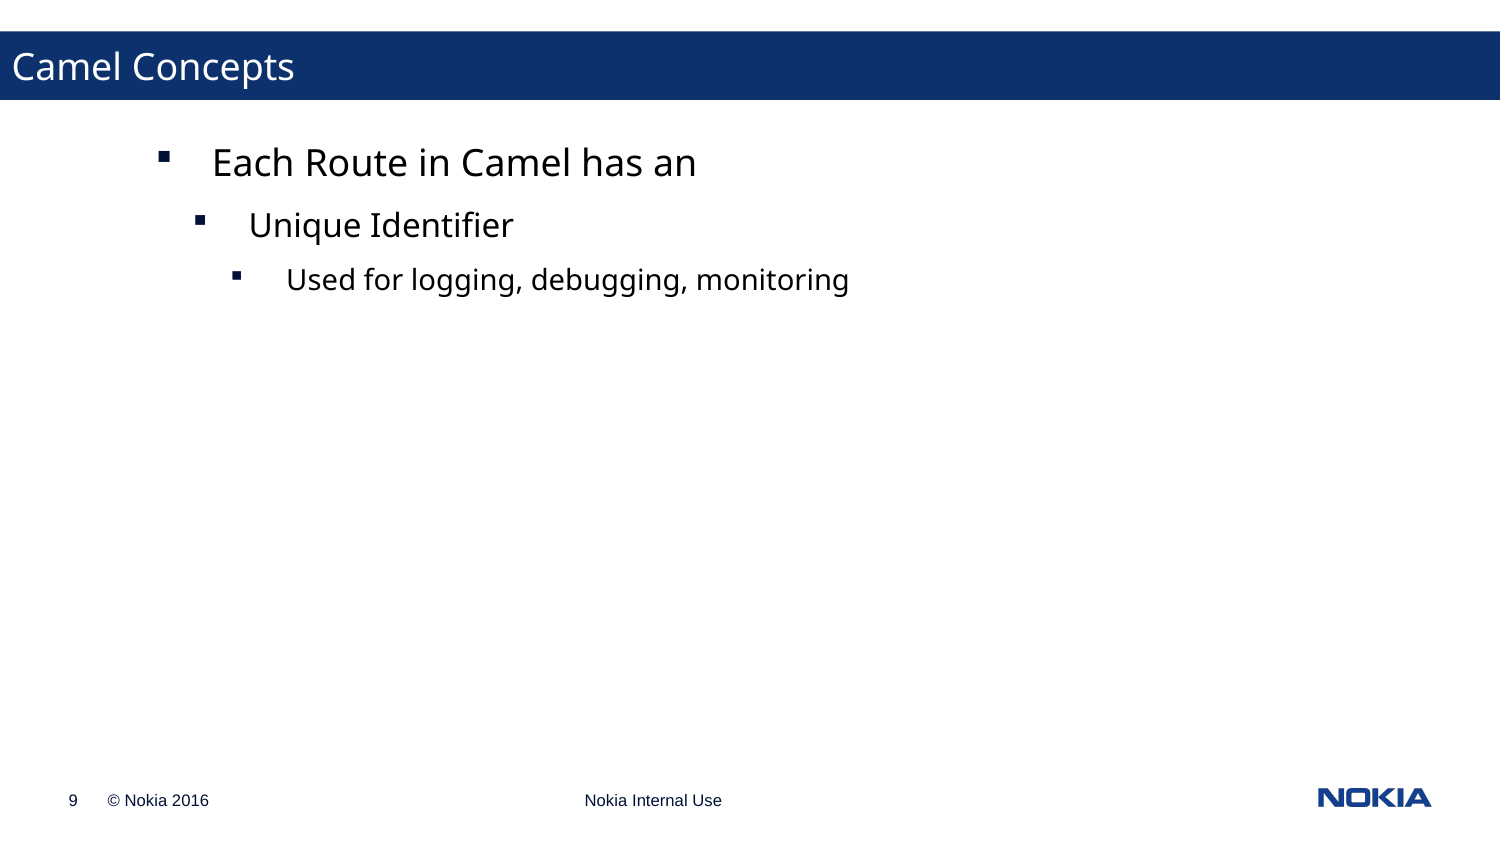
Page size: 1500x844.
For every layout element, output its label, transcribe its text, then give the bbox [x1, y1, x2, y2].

list Each Route in Camel has an Unique Identifier Used for logging, debugging, monitoring [68, 105, 1432, 604]
text_box Camel Concepts [0, 31, 1500, 100]
picture [1318, 788, 1432, 807]
footer Nokia Internal Use [441, 790, 866, 811]
